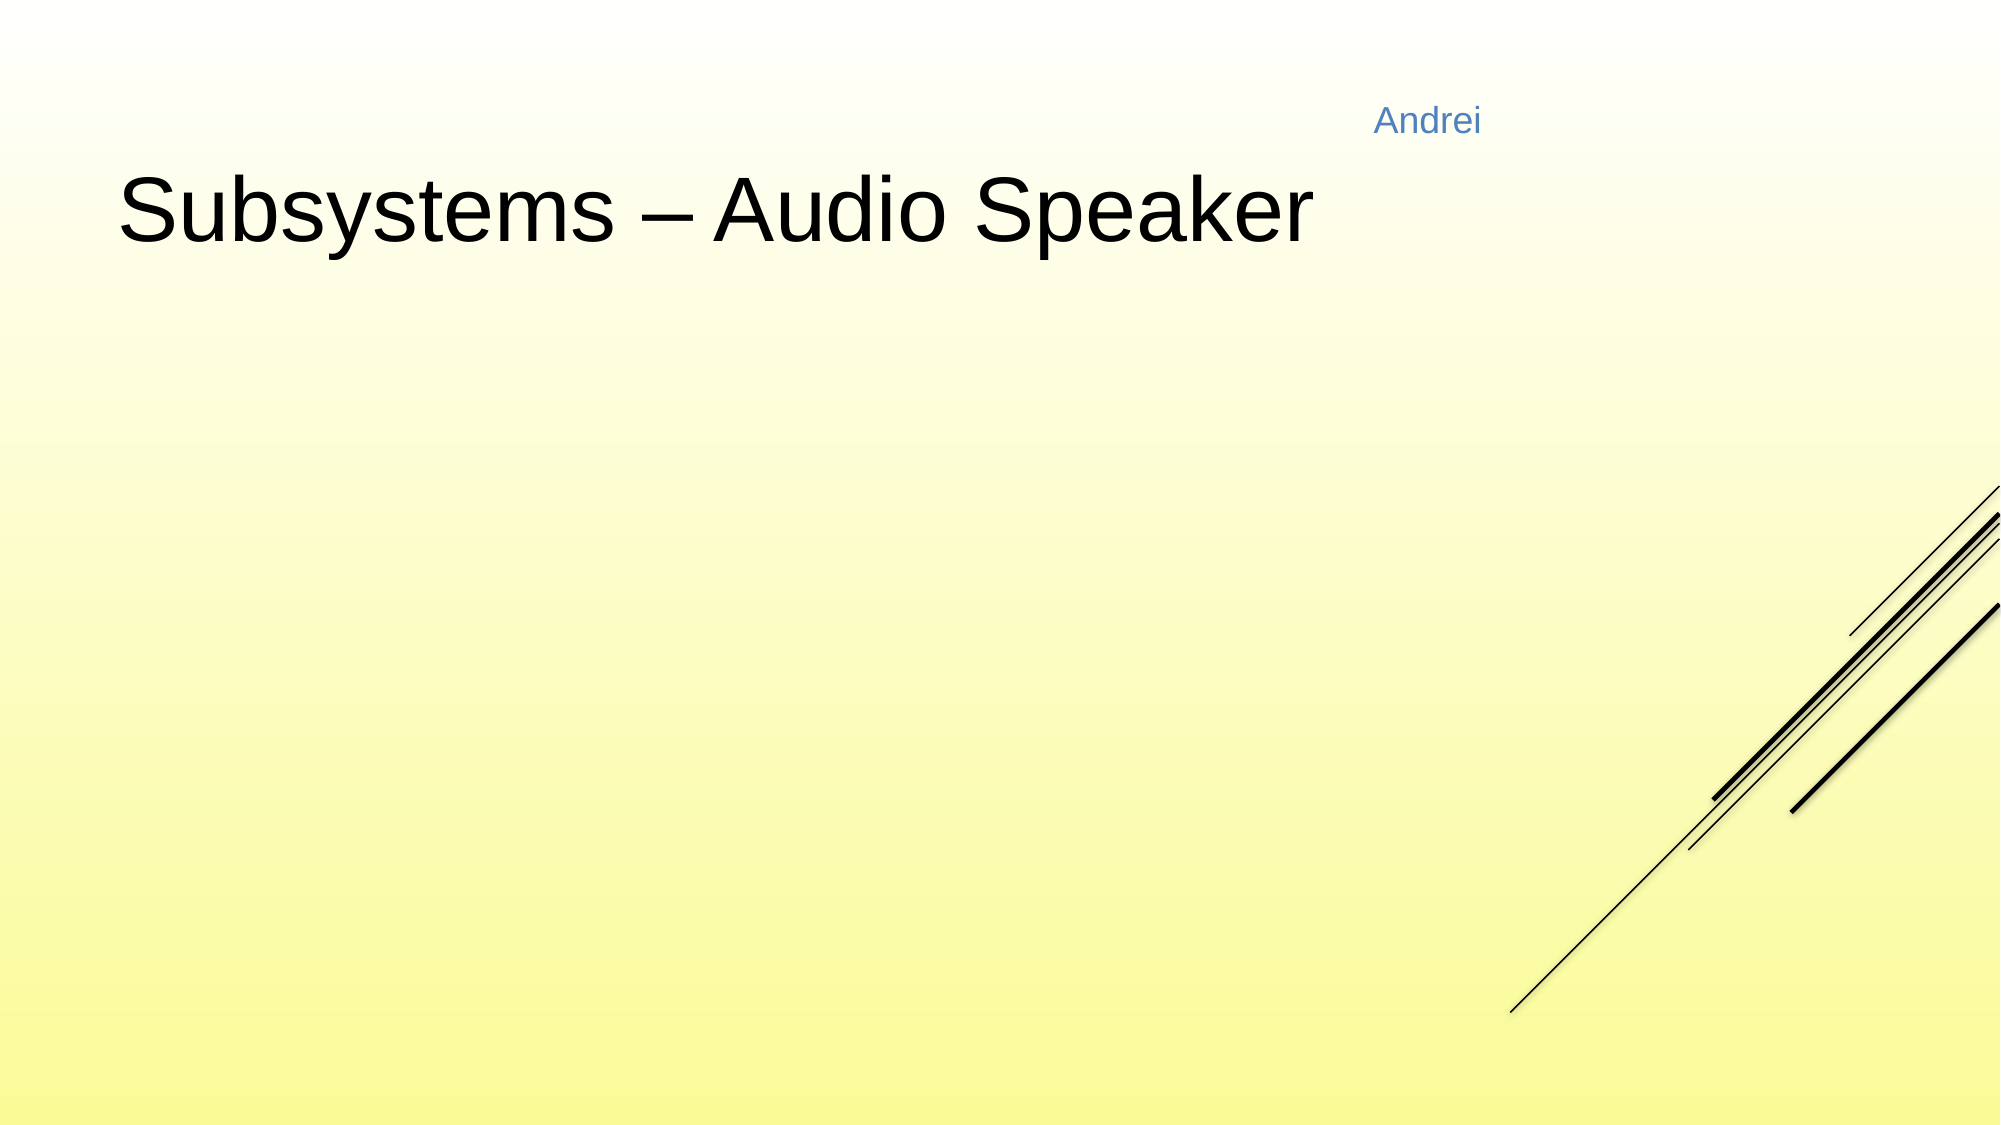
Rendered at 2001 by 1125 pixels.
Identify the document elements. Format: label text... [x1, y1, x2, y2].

title Subsystems – Audio Speaker [117, 88, 1518, 336]
text_box Andrei [1358, 88, 1677, 149]
